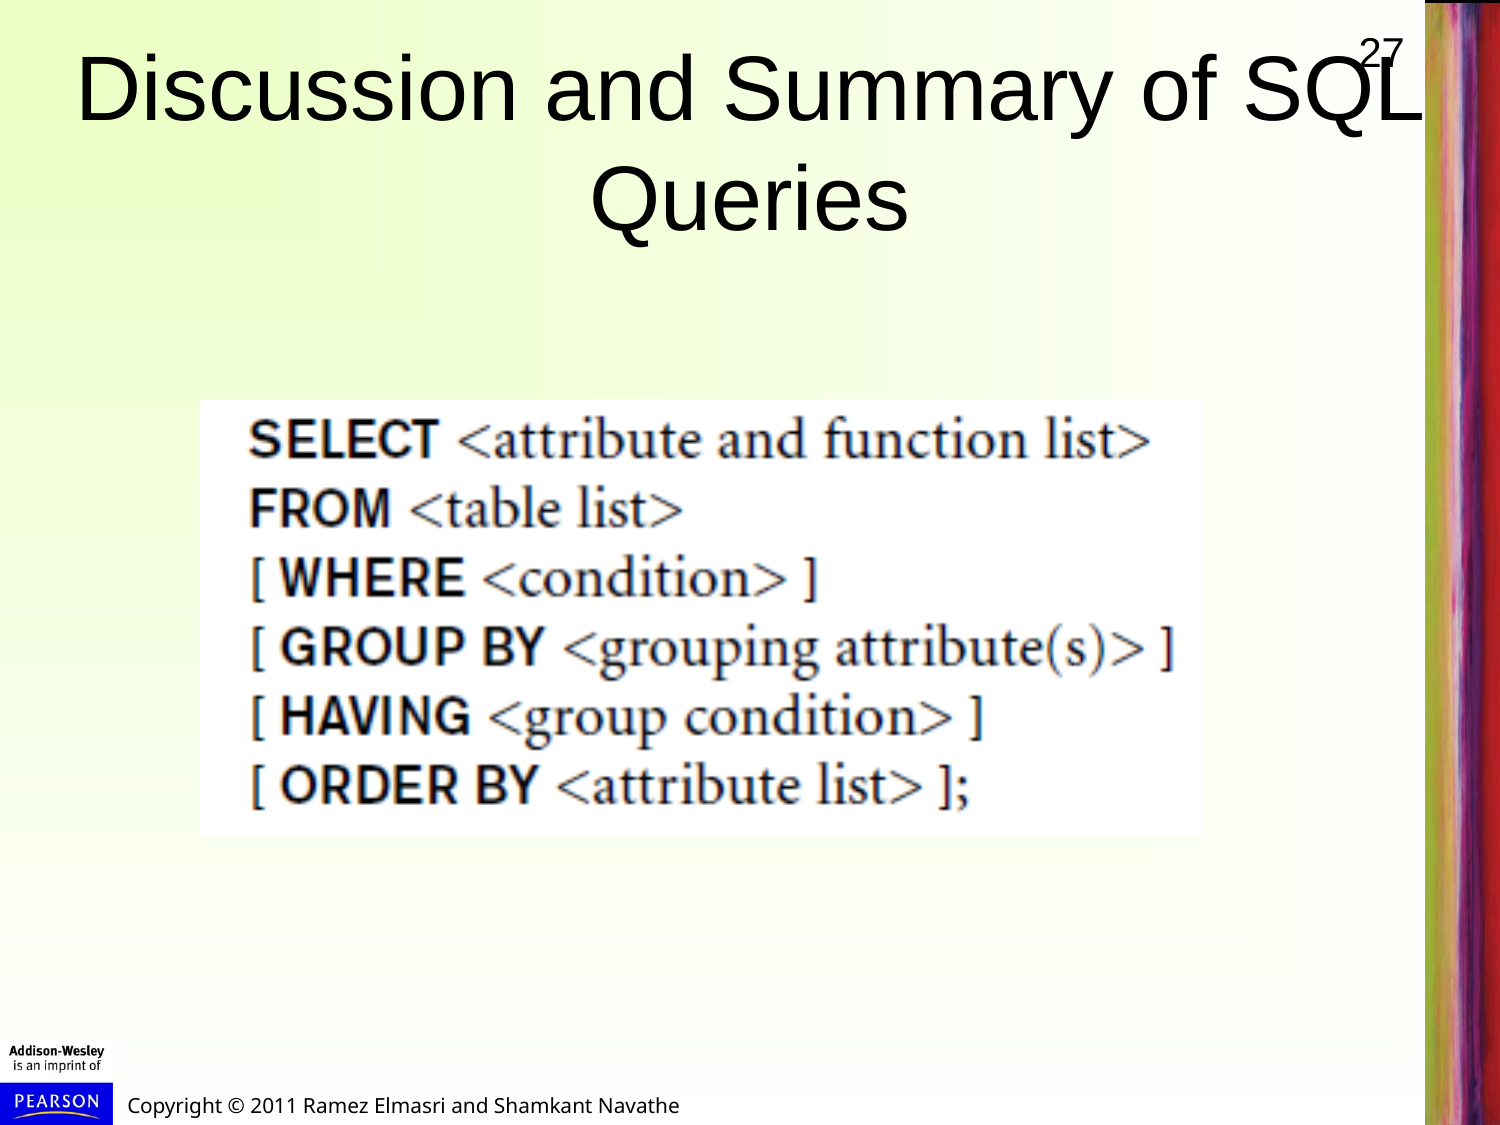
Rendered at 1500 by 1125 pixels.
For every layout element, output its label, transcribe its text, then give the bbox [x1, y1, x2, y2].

title Discussion and Summary of SQL Queries [75, 44, 1425, 233]
picture [0, 0, 1500, 1125]
